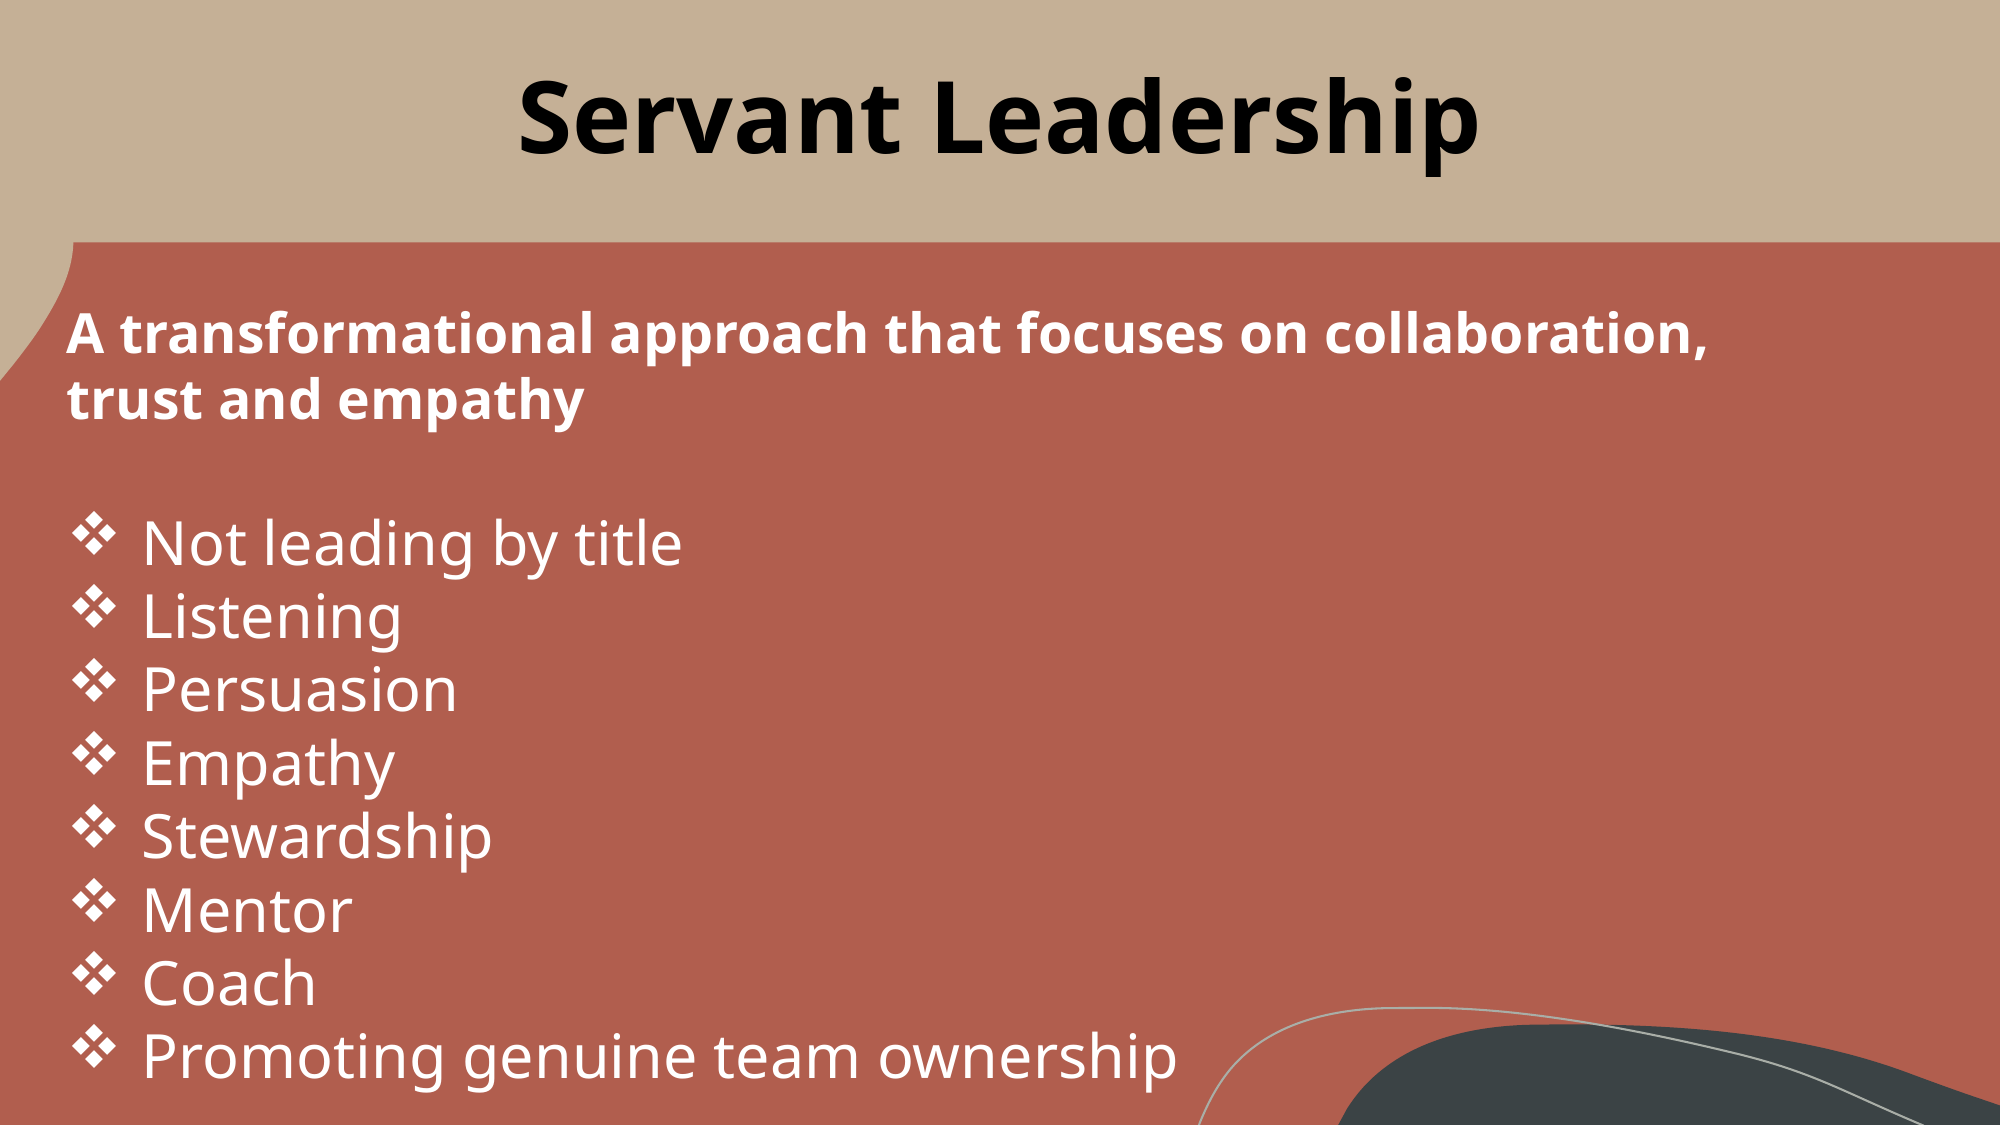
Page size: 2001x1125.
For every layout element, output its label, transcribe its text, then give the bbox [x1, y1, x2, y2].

text_box A transformational approach that focuses on collaboration, trust and empathy Not leading by title Listening Persuasion Empathy Stewardship Mentor Coach Promoting genuine team ownership [52, 290, 1861, 1099]
title Servant Leadership [0, 0, 2000, 243]
